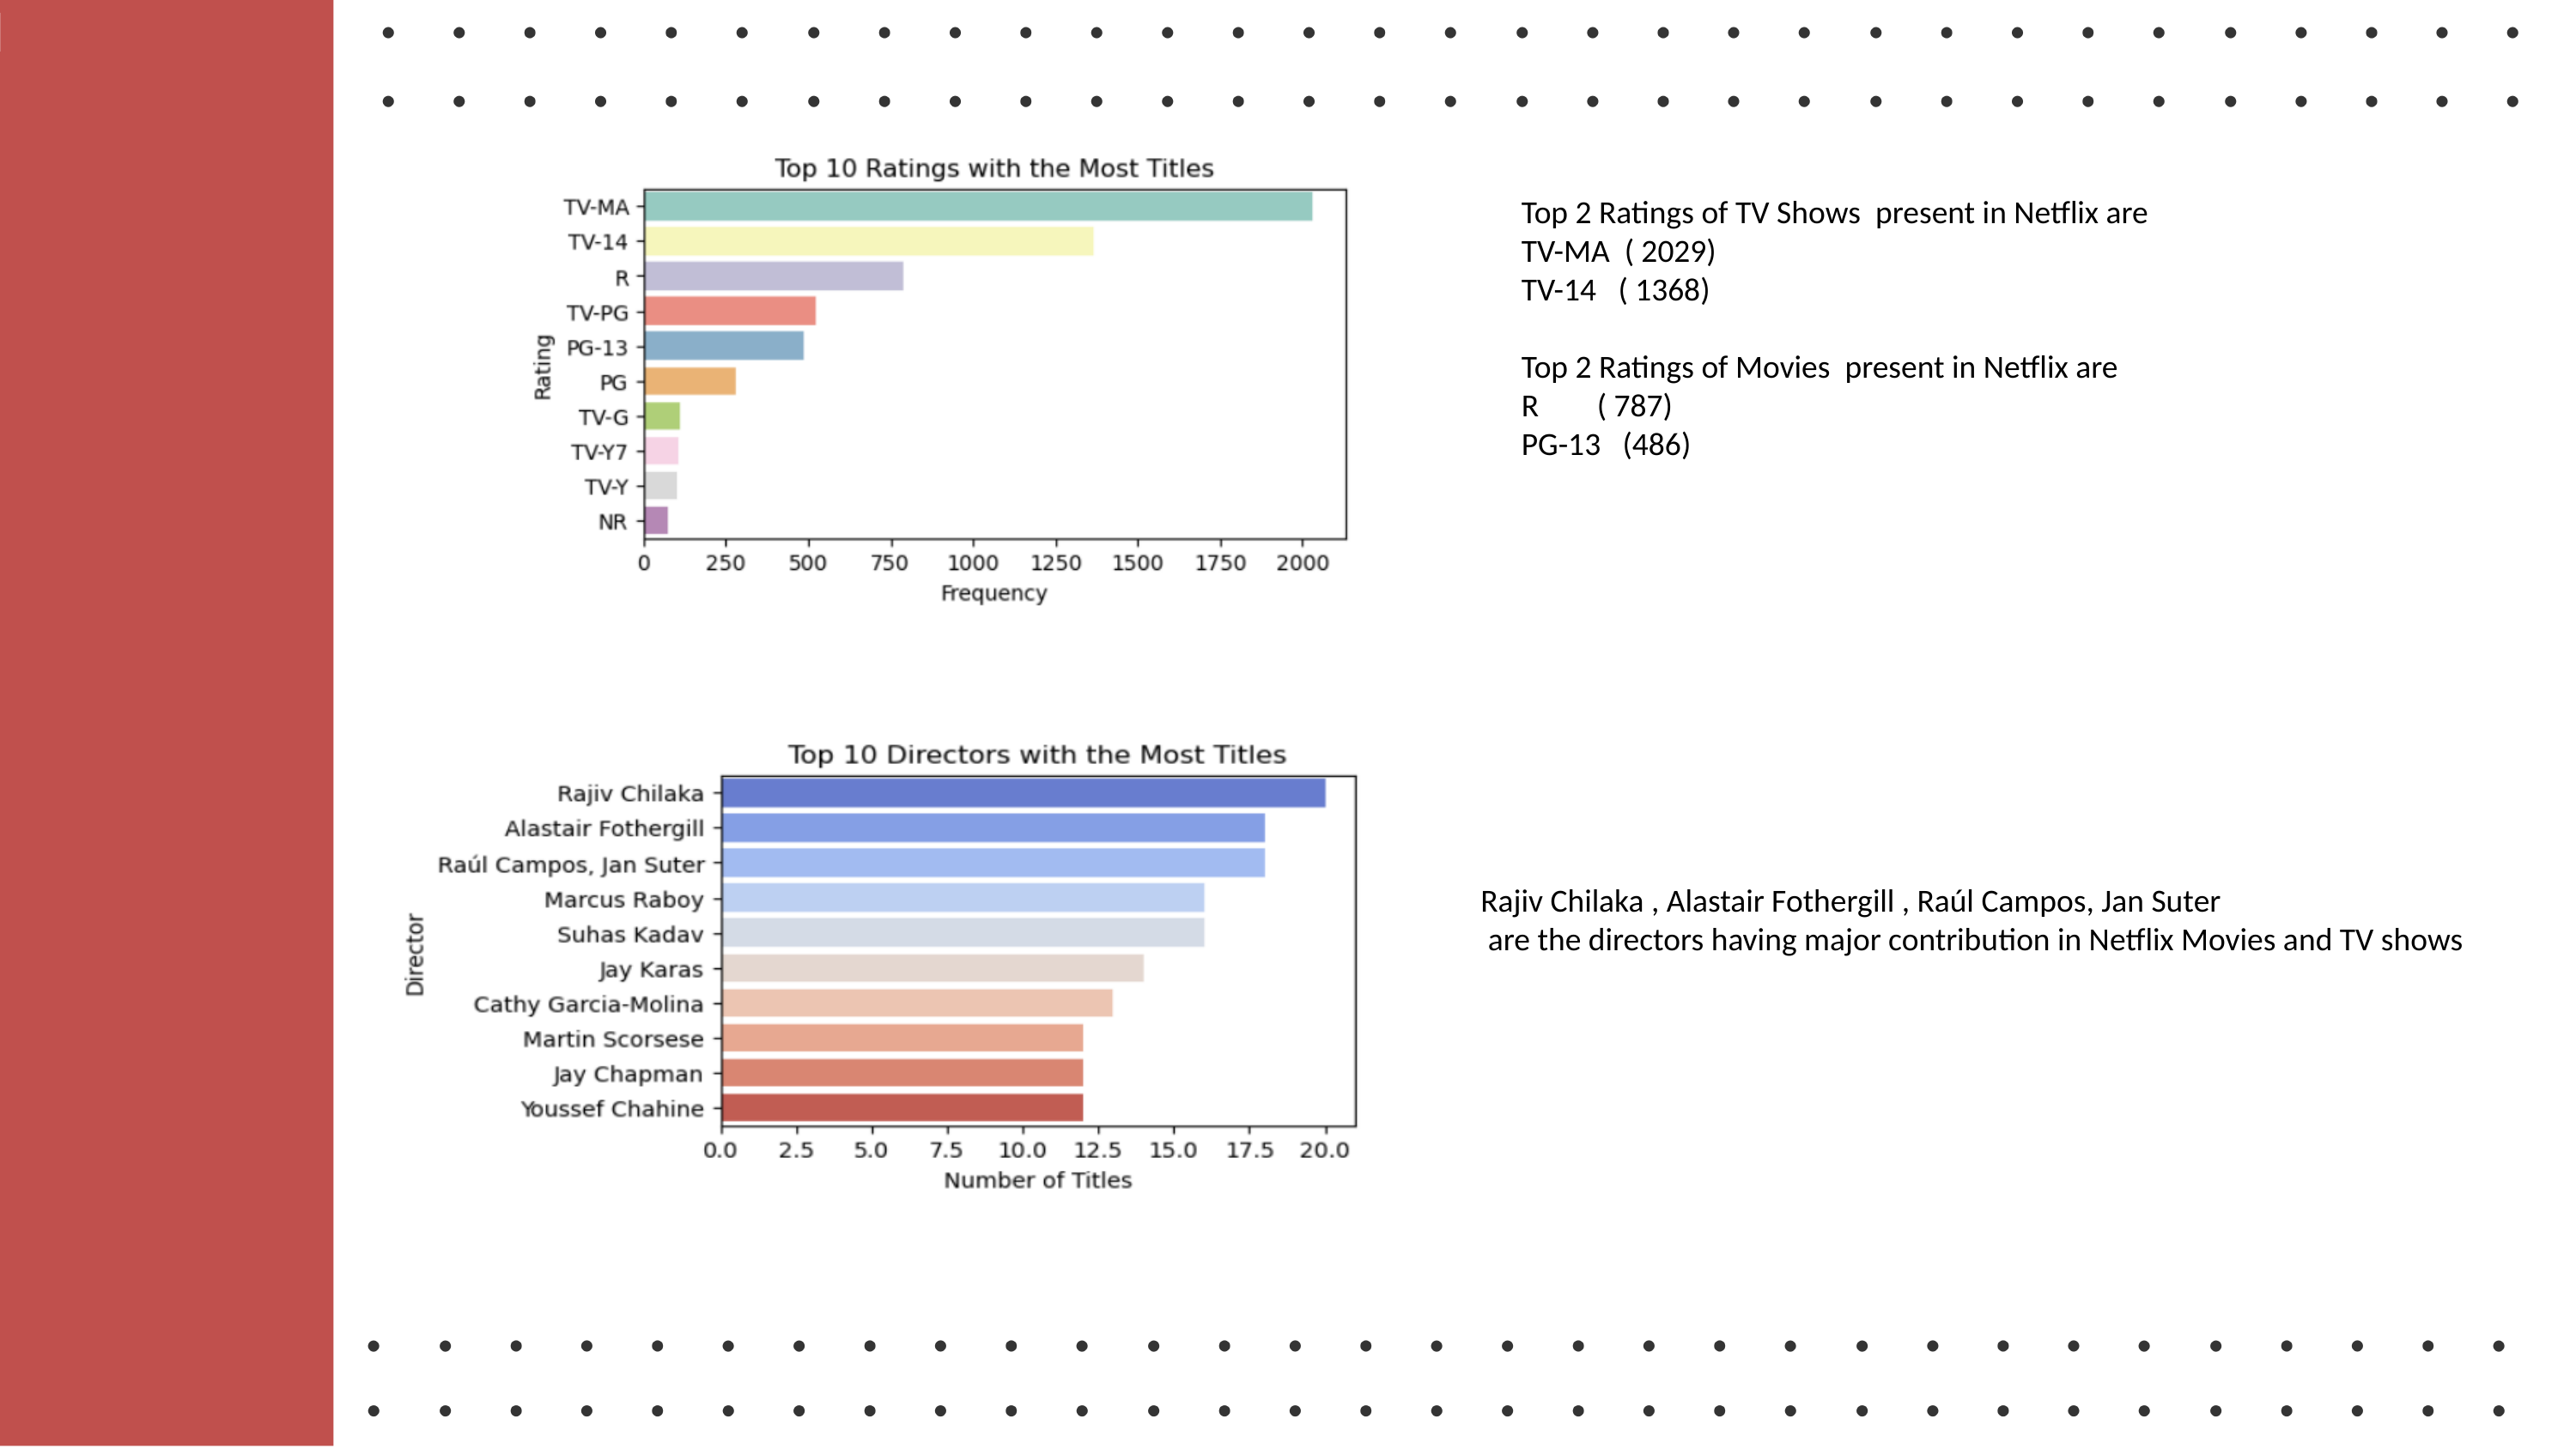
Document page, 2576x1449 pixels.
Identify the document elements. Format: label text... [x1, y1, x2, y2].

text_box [92, 0, 2524, 111]
picture [383, 726, 1543, 1210]
text_box Rajiv Chilaka , Alastair Fothergill , Raúl Campos, Jan Suter are the directors having major contribution in Netflix Movies and TV shows [1546, 873, 2576, 1003]
picture [497, 142, 1429, 619]
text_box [77, 1336, 2509, 1449]
text_box Top 2 Ratings of TV Shows present in Netflix are TV-MA ( 2029) TV-14 ( 1368) Top 2 Ratings of Movies present in Netflix are R ( 787) PG-13 (486) [1509, 185, 2576, 507]
text_box [0, 0, 334, 1446]
